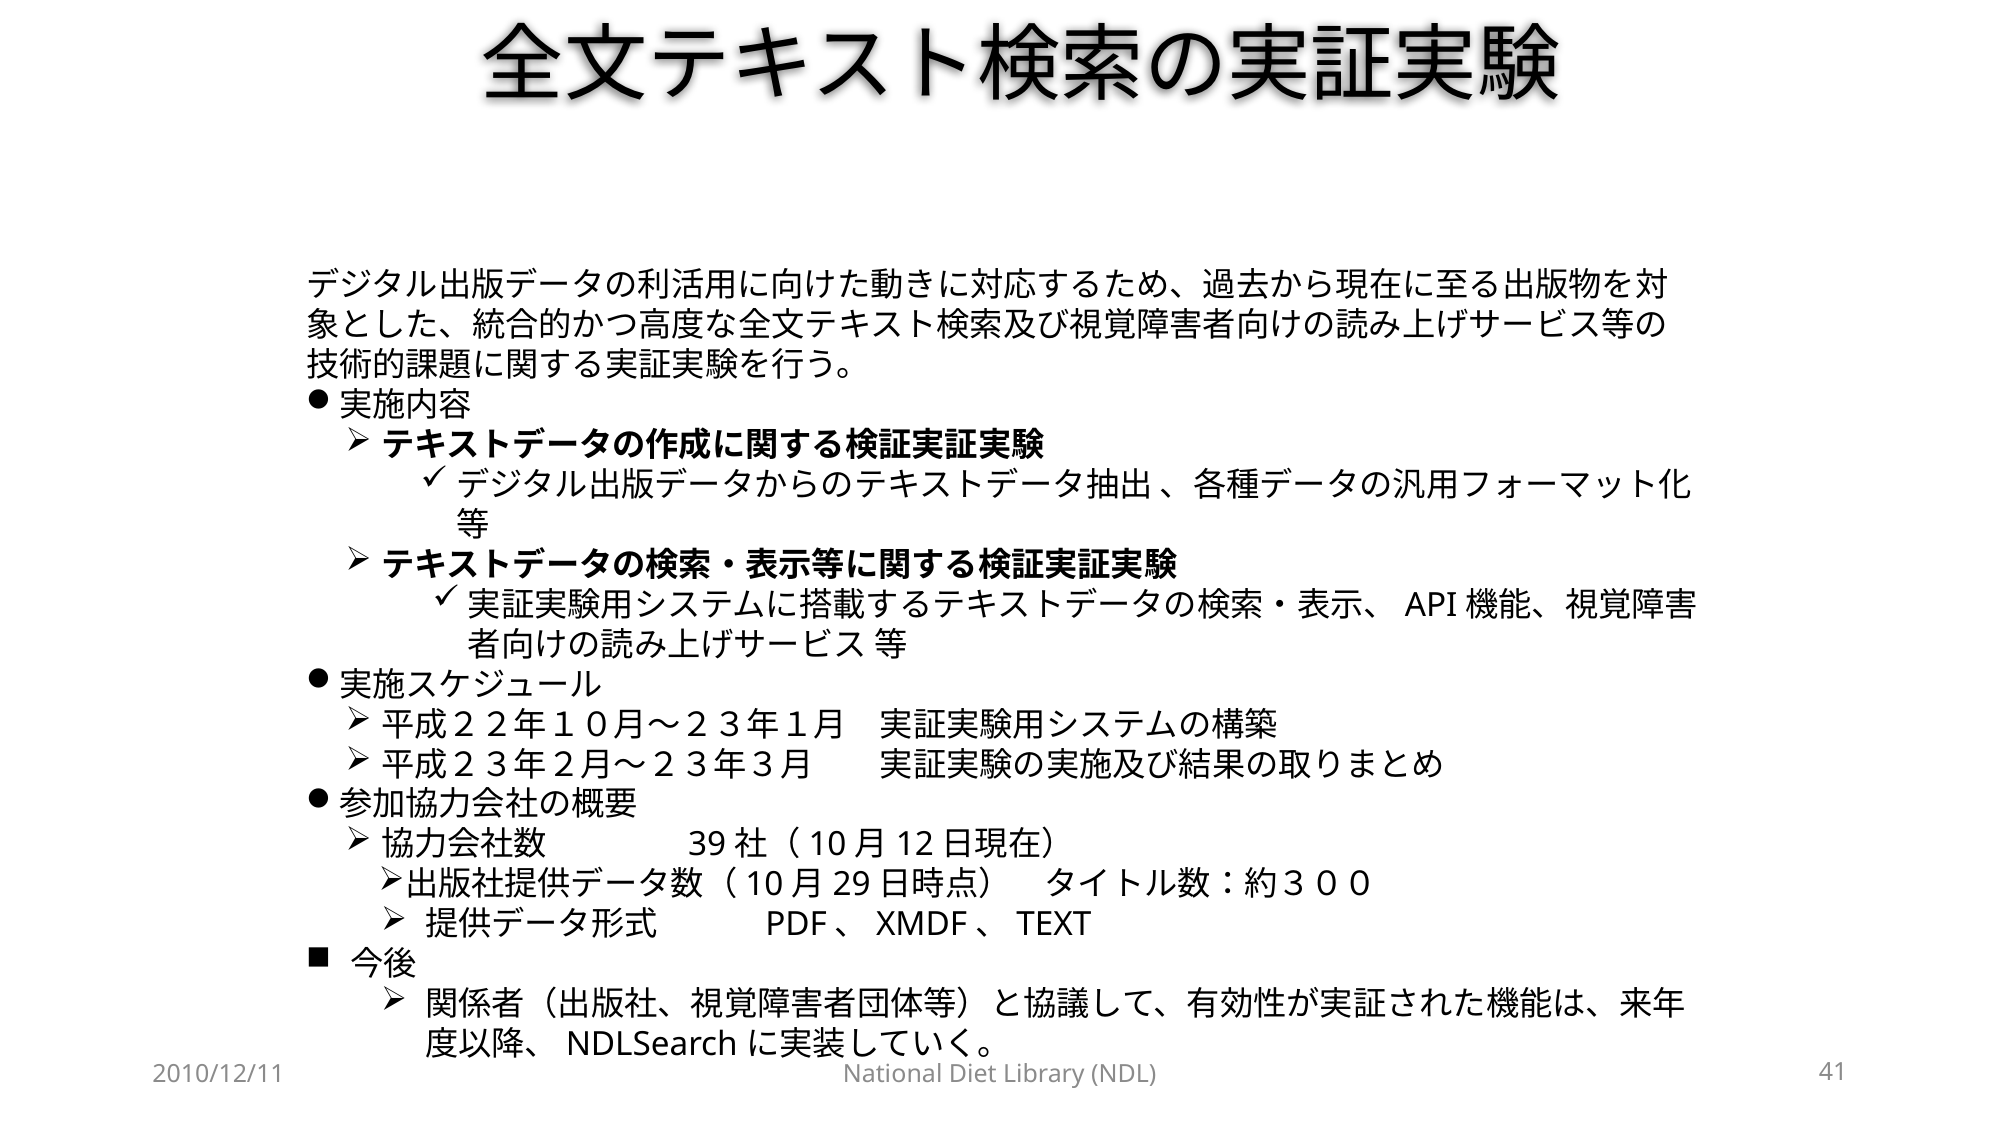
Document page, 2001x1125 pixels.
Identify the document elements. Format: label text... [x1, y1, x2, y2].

slide_number 41 [1412, 1042, 1863, 1103]
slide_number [137, 1042, 588, 1103]
footer National Diet Library (NDL) [662, 1042, 1338, 1103]
text_box デジタル出版データの利活用に向けた動きに対応するため、過去から現在に至る出版物を対象とした、統合的かつ高度な全文テキスト検索及び視覚障害者向けの読み上げサービス等の技術的課題に関する実証実験を行う。 実施内容 テキストデータの作成に関する検証実証実験 デジタル出版データからのテキストデータ抽出 、各種データの汎用フォーマット化 等 テキストデータの検索・表示等に関する検証実証実験 実証実験用システムに搭載するテキストデータの検索・表示、API機能、視覚障害者向けの読み上げサービス 等 実施スケジュール 平成２２年１０月～２３年１月 実証実験用システムの構築 平成２３年２月～２３年３月 実証実験の実施及び結果の取りまとめ 参加協力会社の概要 協力会社数 39社（10月12日現在） 出版社提供データ数（10月29日時点） タイトル数：約３００ 提供データ形式 PDF、XMDF、TEXT 今後 関係者（出版社、視覚障害者団体等）と協議して、有効性が実証された機能は、来年度以降、NDLSearchに実装していく。 [291, 243, 1715, 1083]
text_box 全文テキスト検索の実証実験 [291, 0, 1750, 126]
